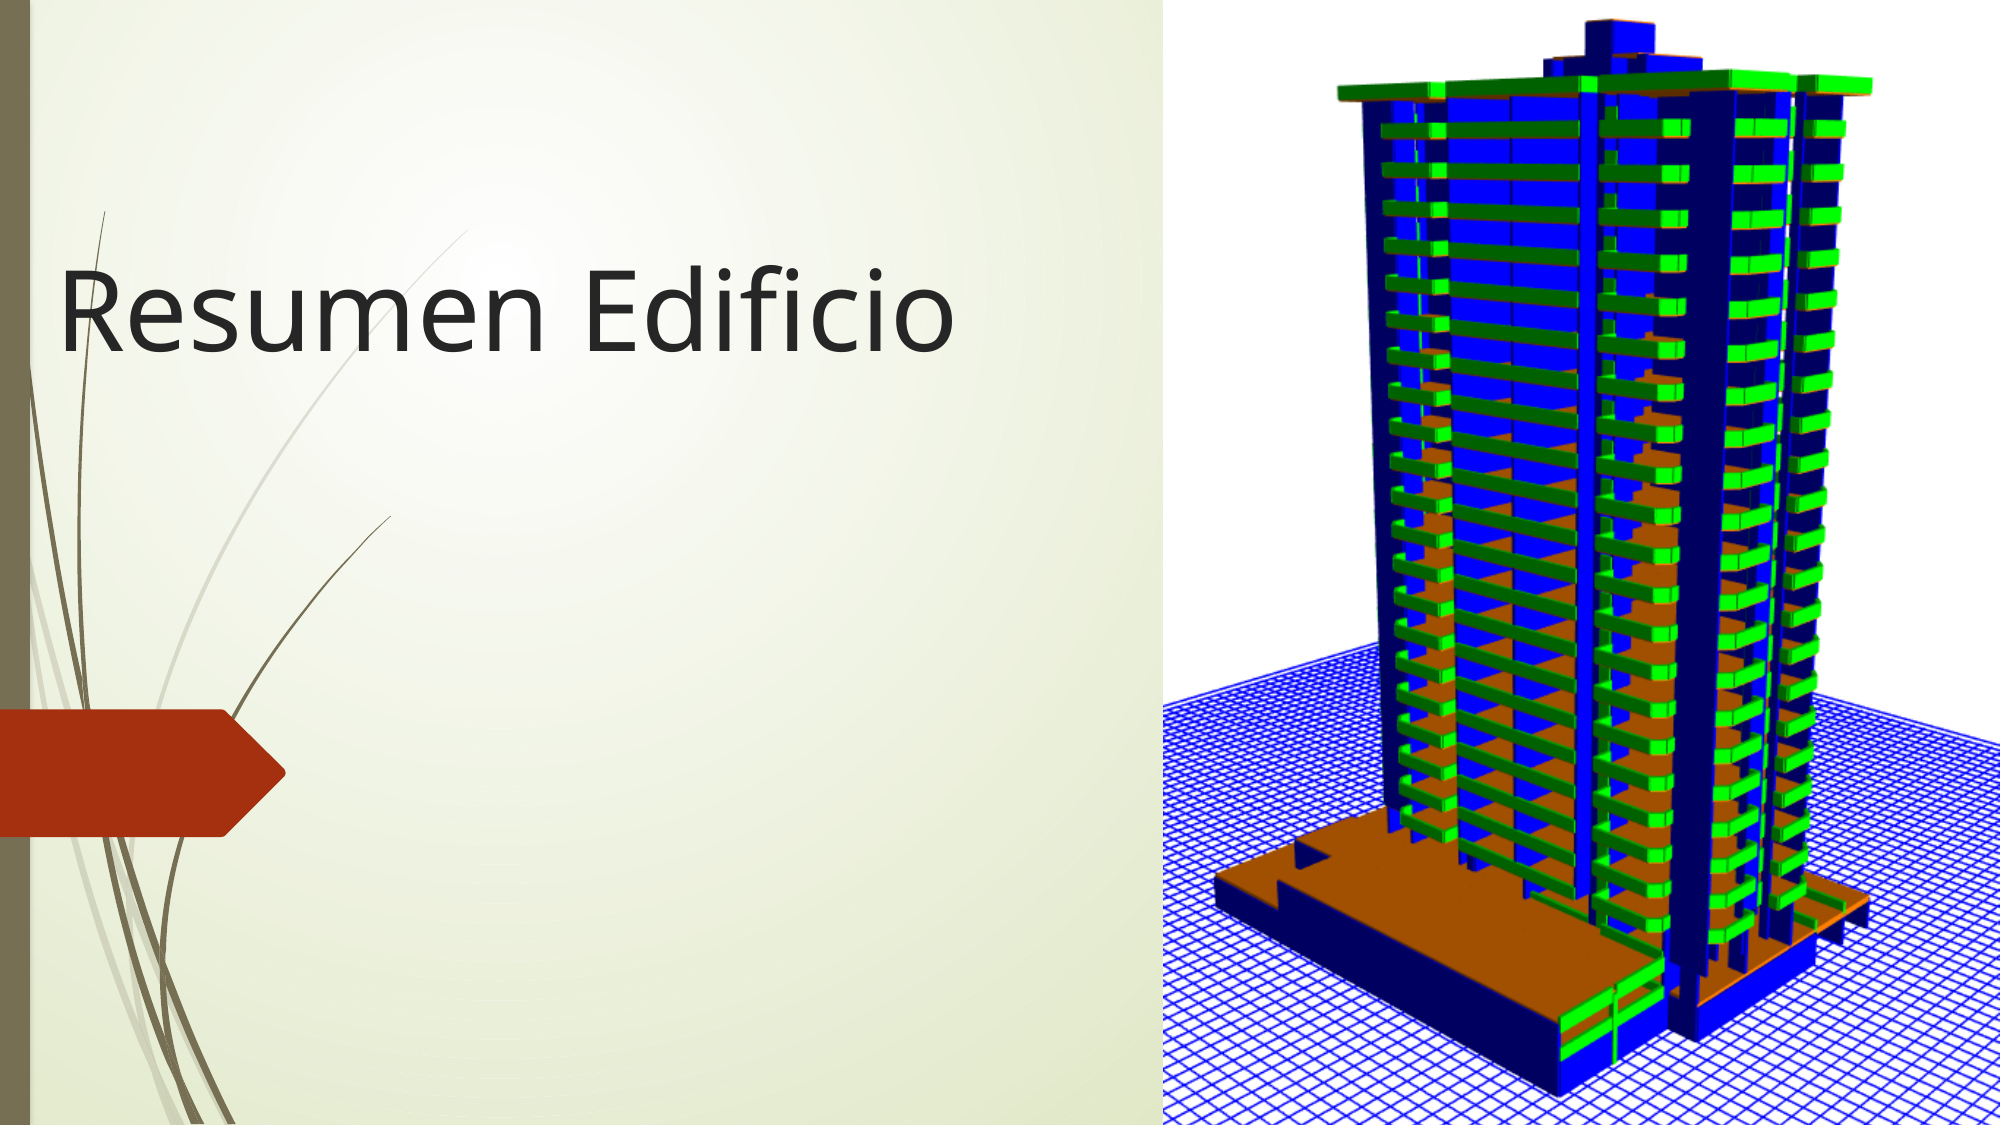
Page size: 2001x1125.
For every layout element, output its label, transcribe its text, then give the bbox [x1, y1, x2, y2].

picture [1163, 0, 2000, 1125]
title Resumen Edificio [40, 10, 1158, 382]
